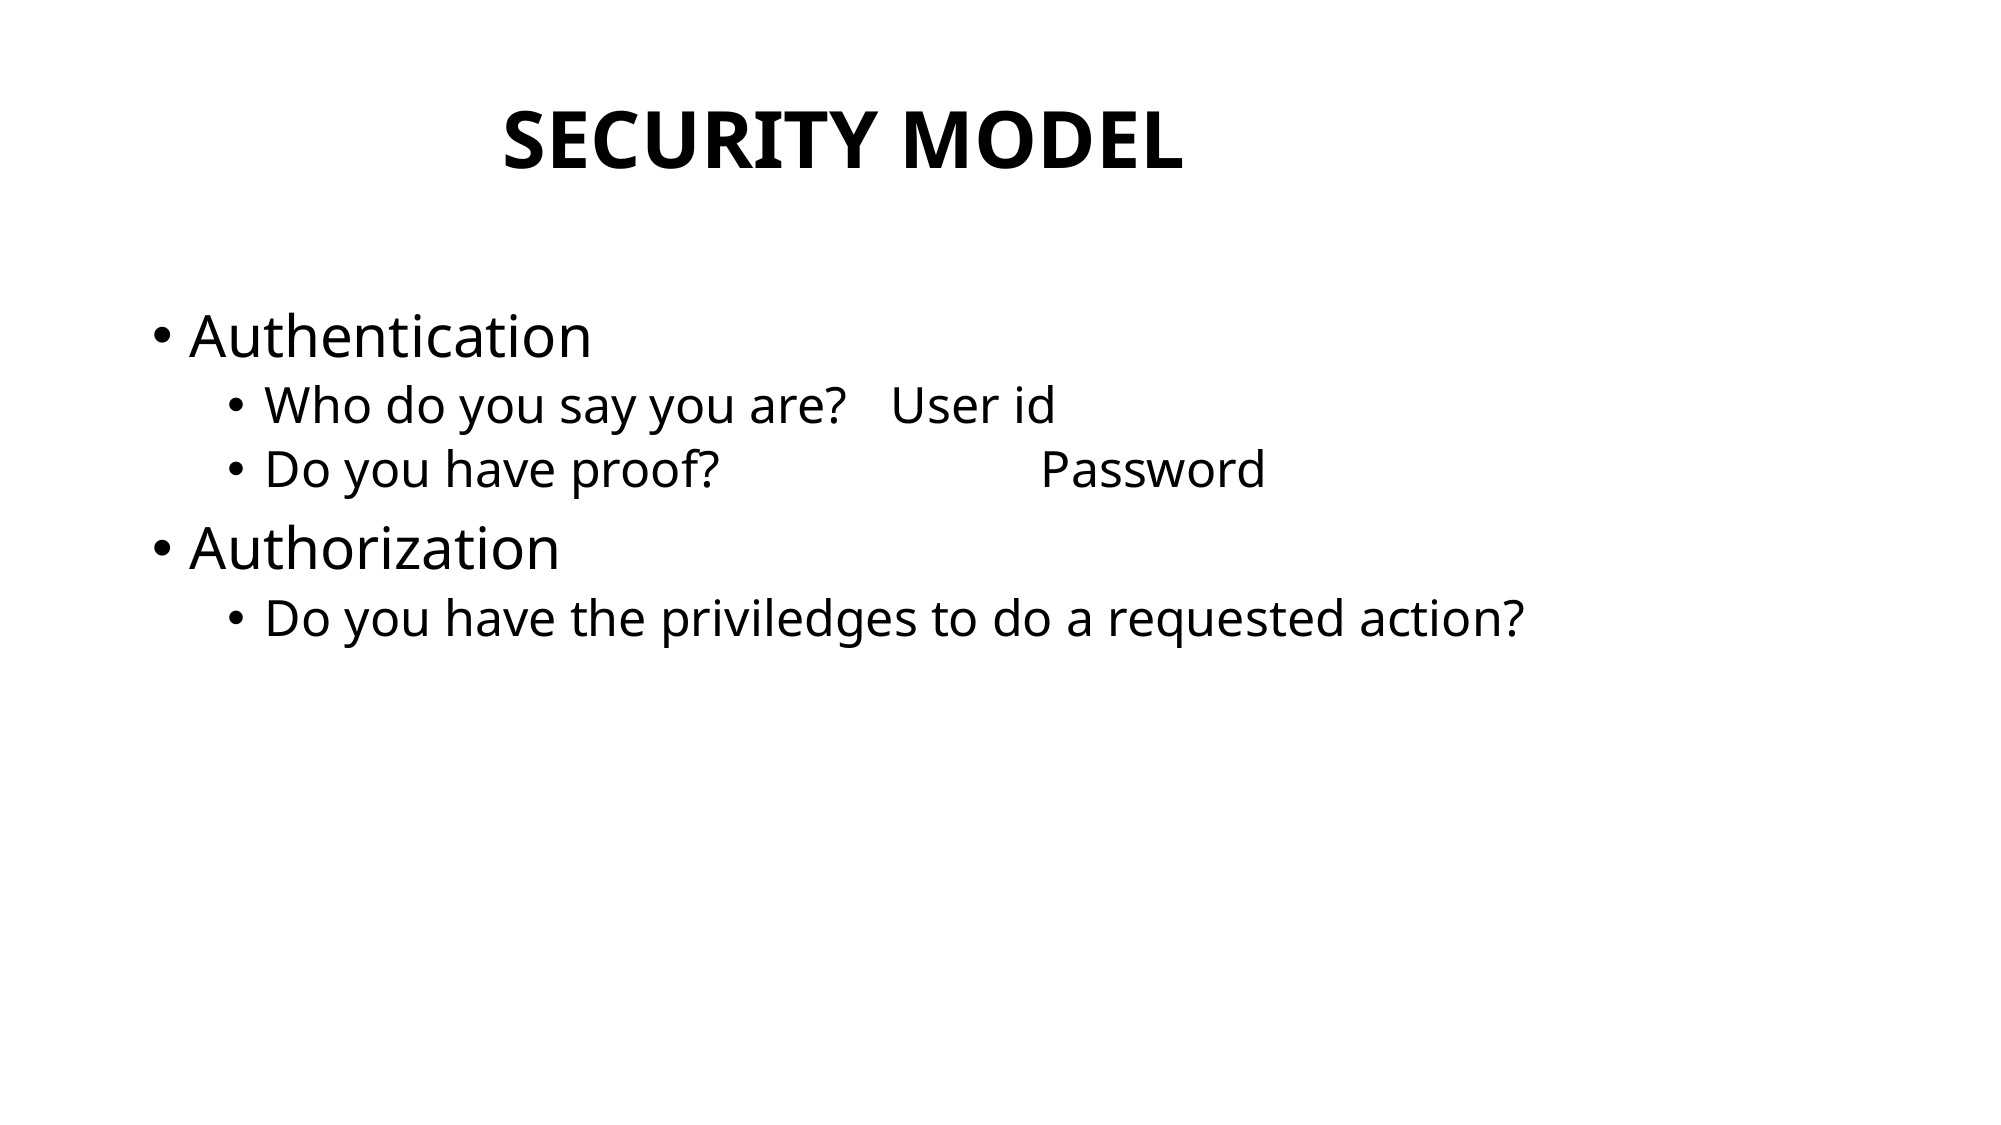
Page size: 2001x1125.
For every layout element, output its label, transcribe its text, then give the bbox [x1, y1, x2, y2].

title Security Model [487, 84, 1726, 200]
list Authentication Who do you say you are? User id Do you have proof? Password Authorization Do you have the priviledges to do a requested action? [137, 299, 1863, 1014]
